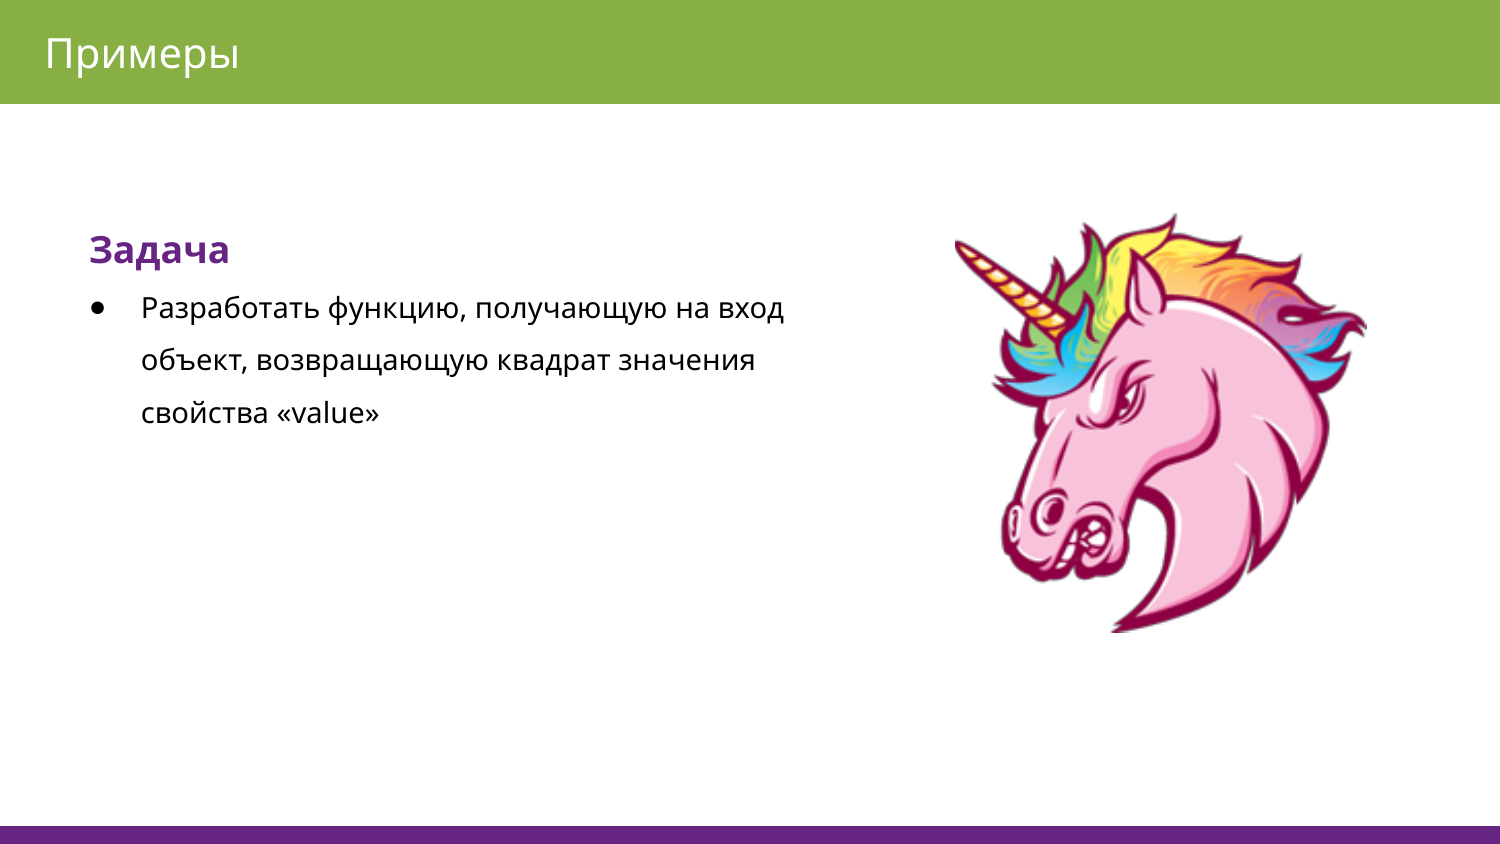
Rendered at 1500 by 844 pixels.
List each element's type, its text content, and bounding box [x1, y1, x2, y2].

picture [955, 213, 1367, 633]
text_box Задача Разработать функцию, получающую на вход объект, возвращающую квадрат значения свойства «value» [51, 189, 851, 750]
text_box [0, 826, 1500, 844]
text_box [0, 0, 1500, 104]
